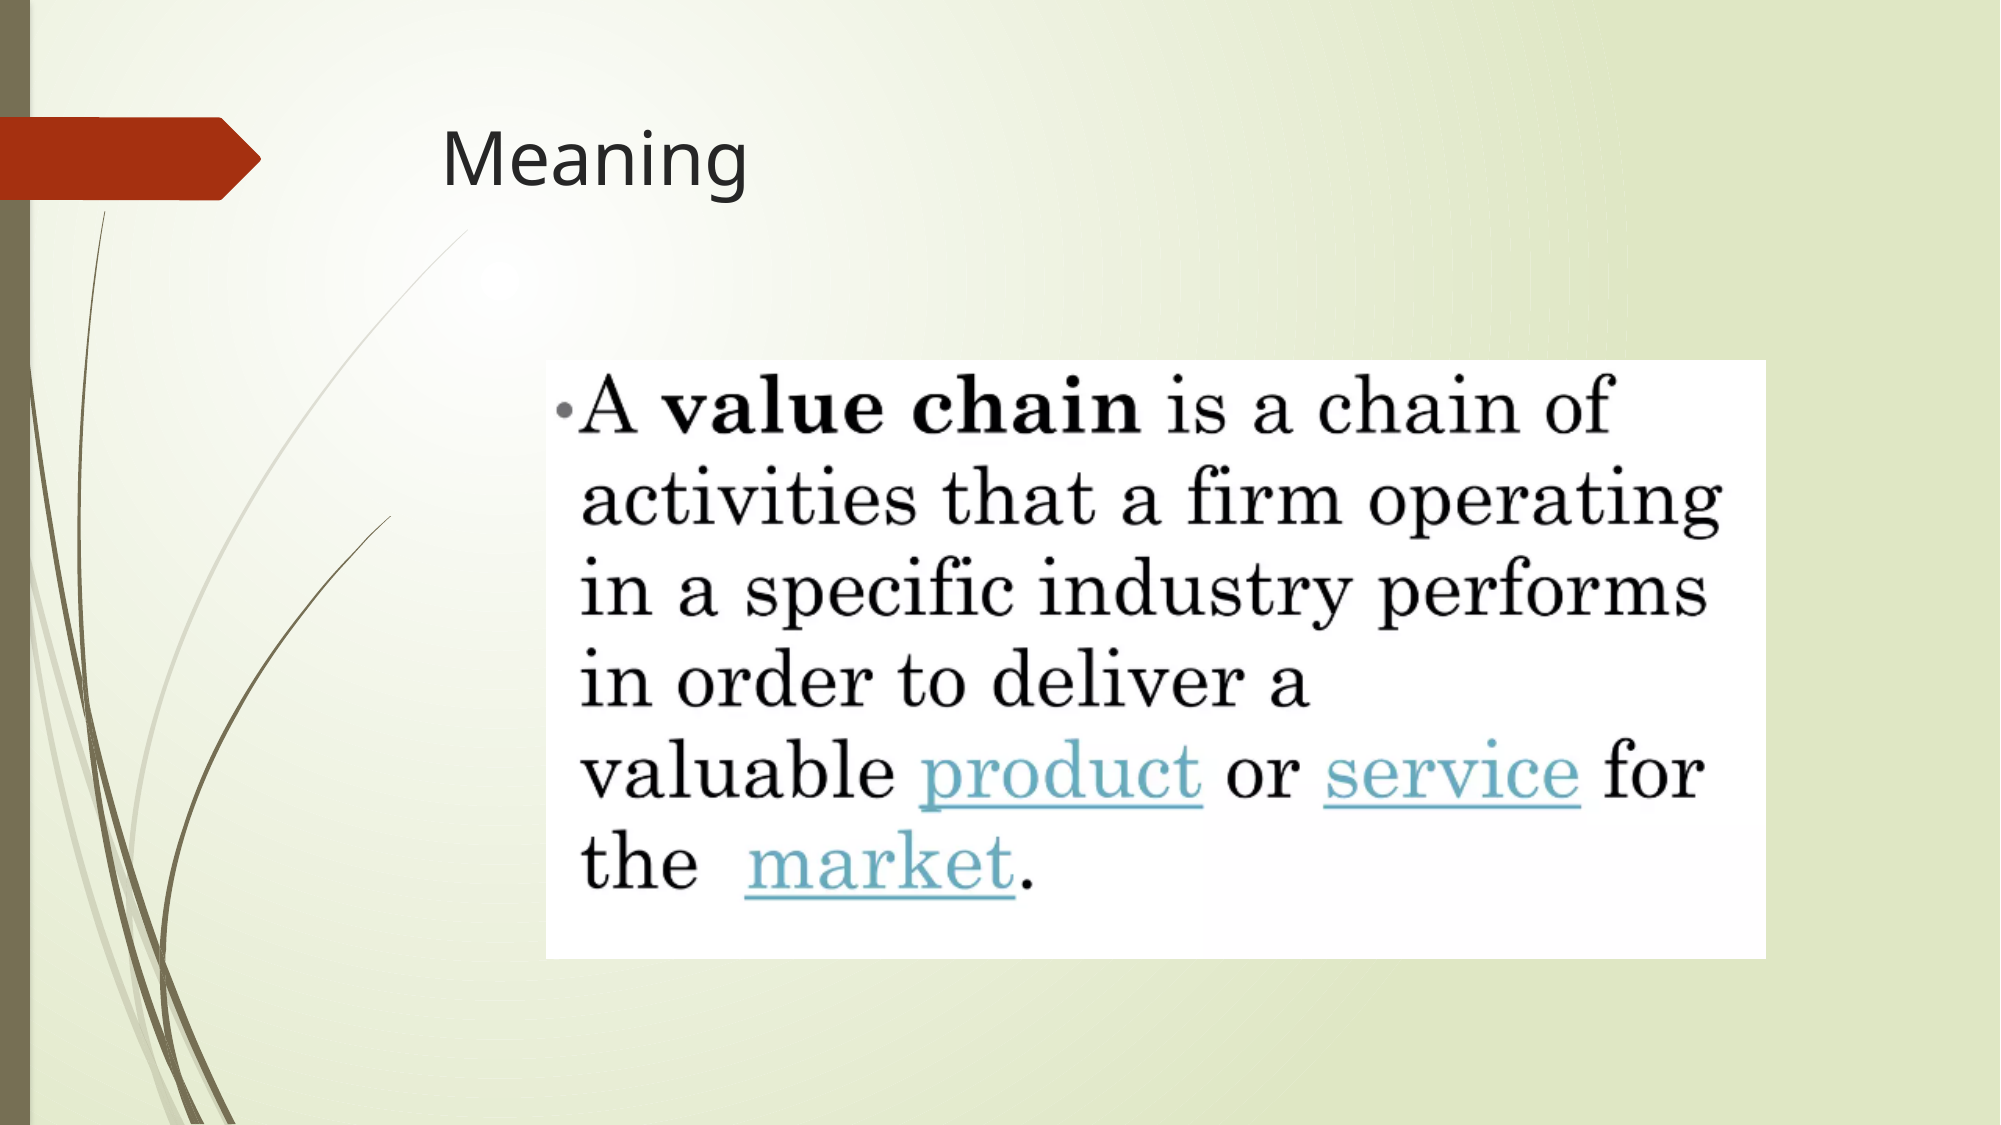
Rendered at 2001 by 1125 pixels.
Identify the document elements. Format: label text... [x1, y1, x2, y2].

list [546, 360, 1766, 960]
title Meaning [425, 102, 1888, 313]
